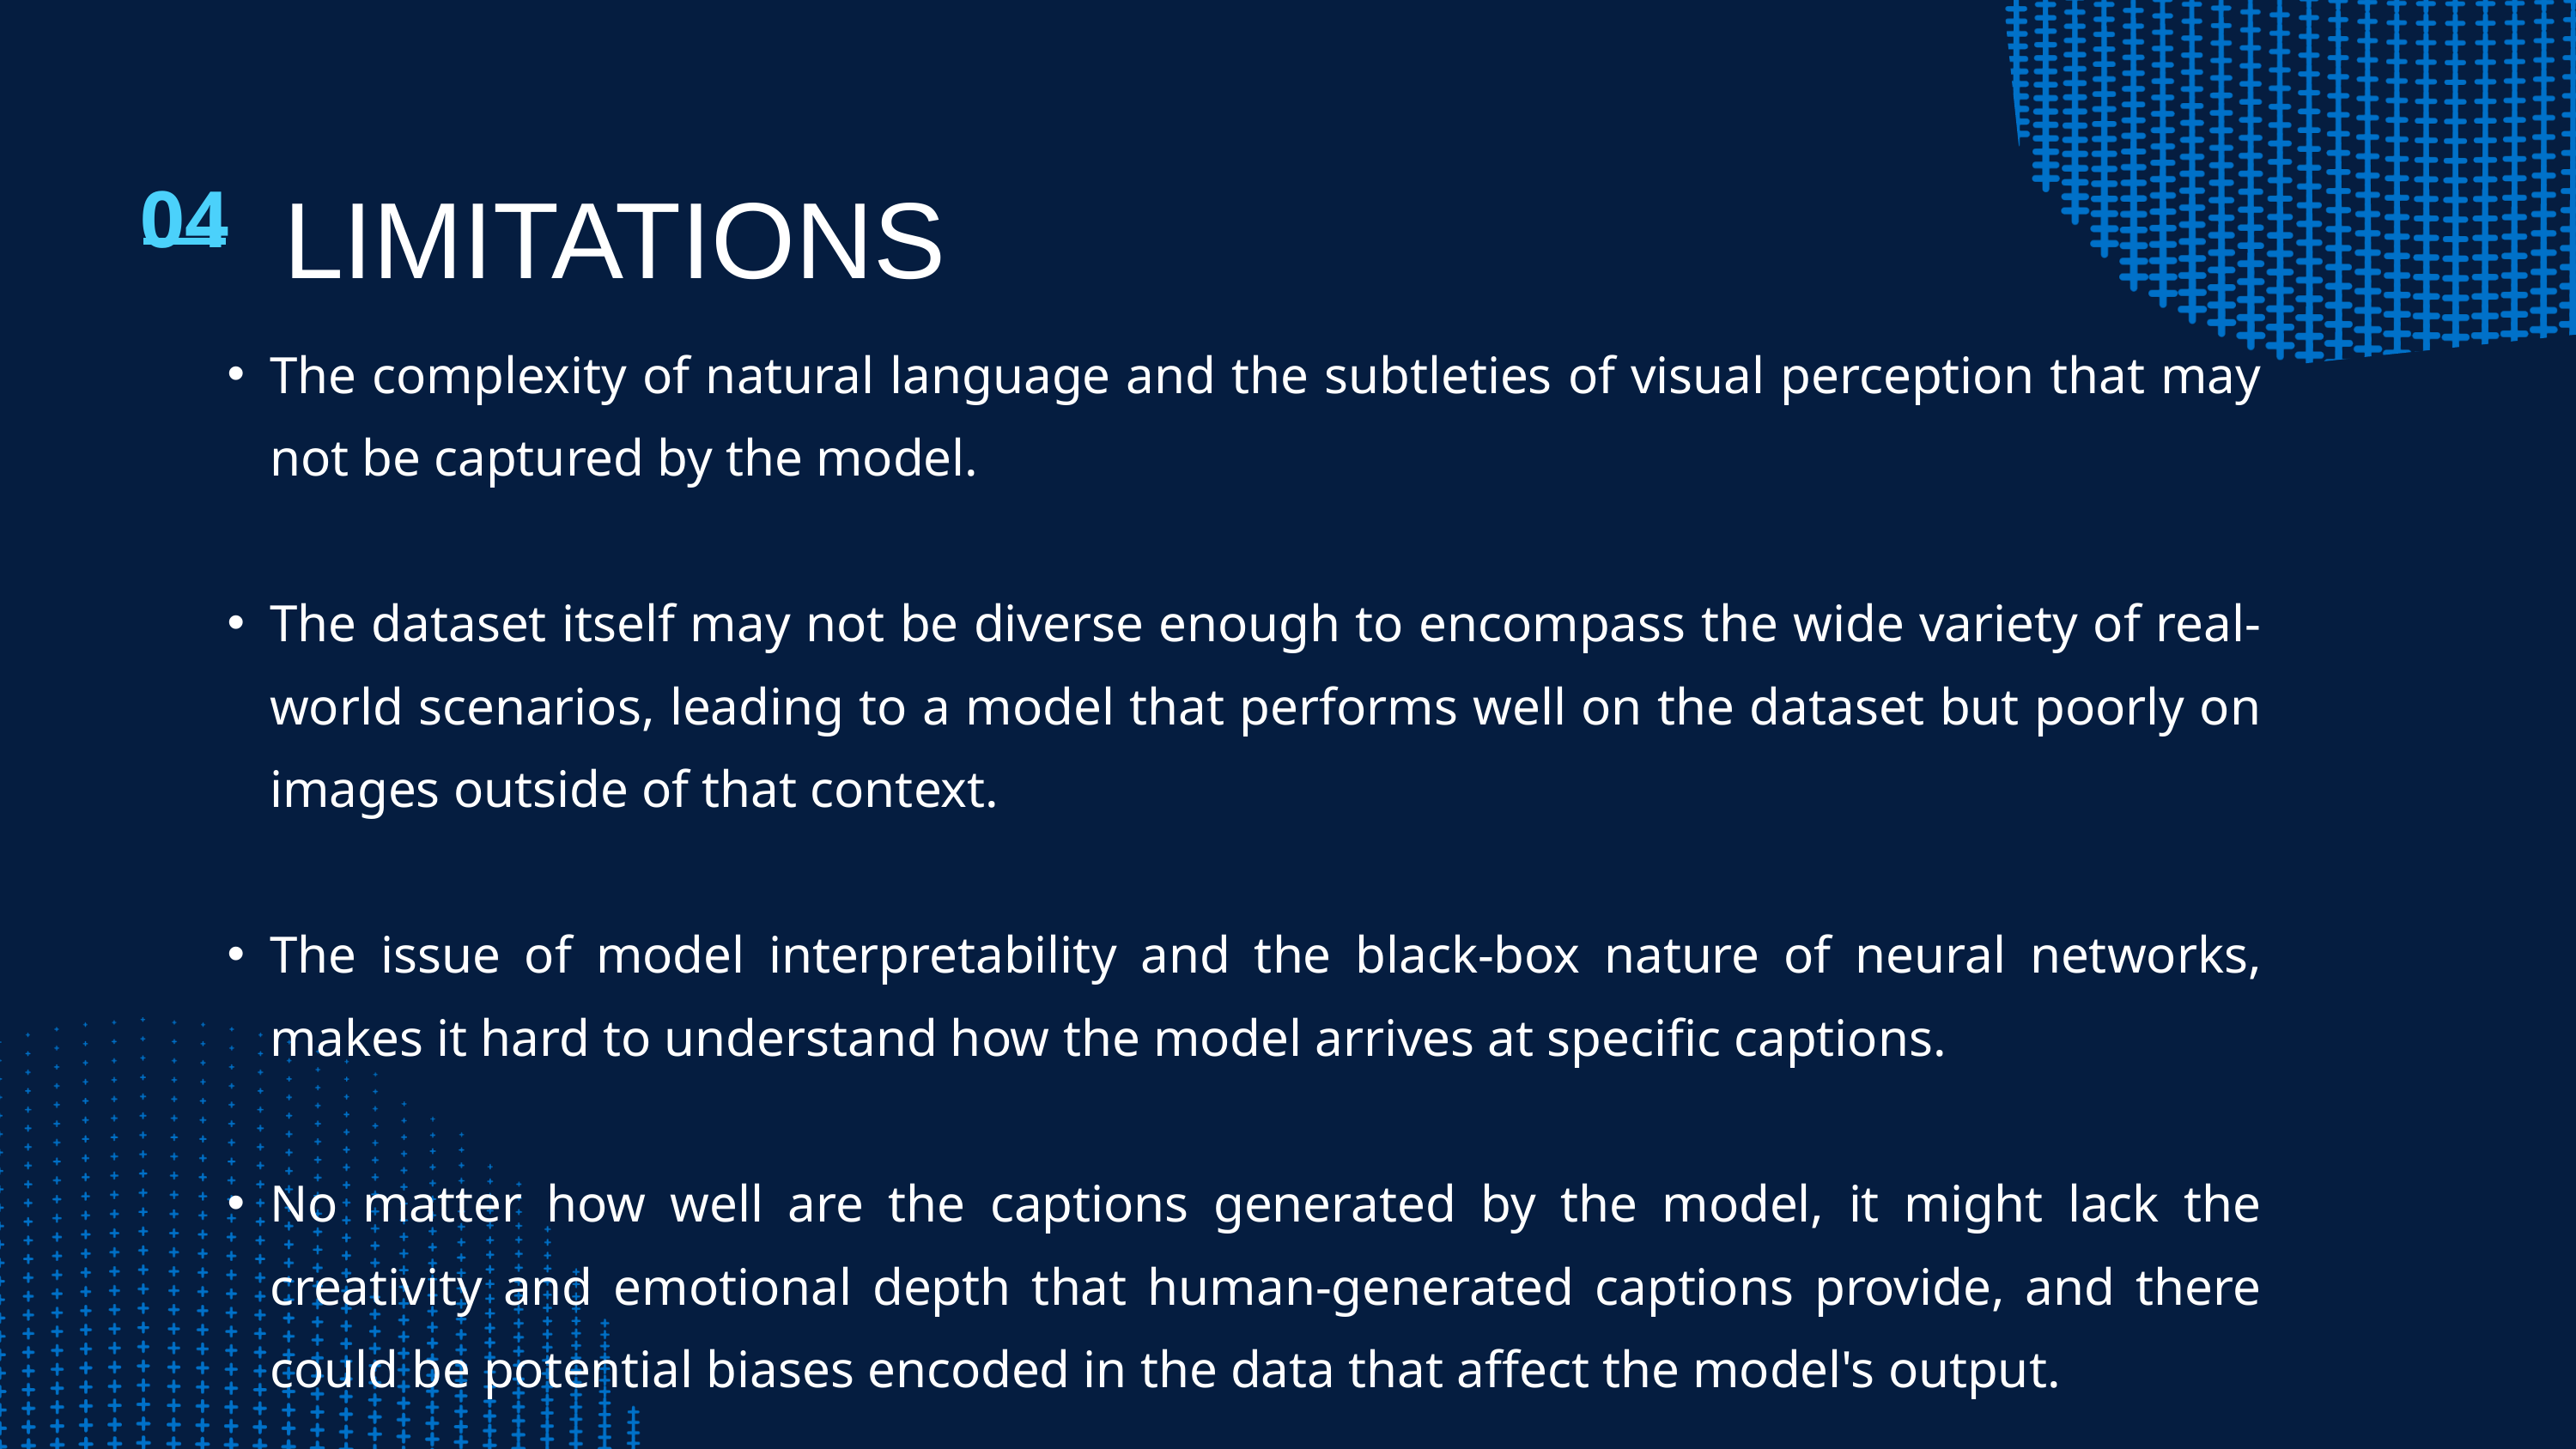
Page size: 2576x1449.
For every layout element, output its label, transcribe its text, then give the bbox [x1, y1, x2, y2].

text_box [0, 1017, 644, 1449]
text_box 04 [117, 134, 252, 264]
text_box The complexity of natural language and the subtleties of visual perception that may not be captured by the model. The dataset itself may not be diverse enough to encompass the wide variety of real-world scenarios, leading to a model that performs well on the dataset but poorly on images outside of that context. The issue of model interpretability and the black-box nature of neural networks, makes it hard to understand how the model arrives at specific captions. No matter how well are the captions generated by the model, it might lack the creativity and emotional depth that human-generated captions provide, and there could be potential biases encoded in the data that affect the model's output. [185, 320, 2262, 1398]
text_box LIMITATIONS [252, 144, 978, 301]
text_box [2003, 0, 2576, 368]
